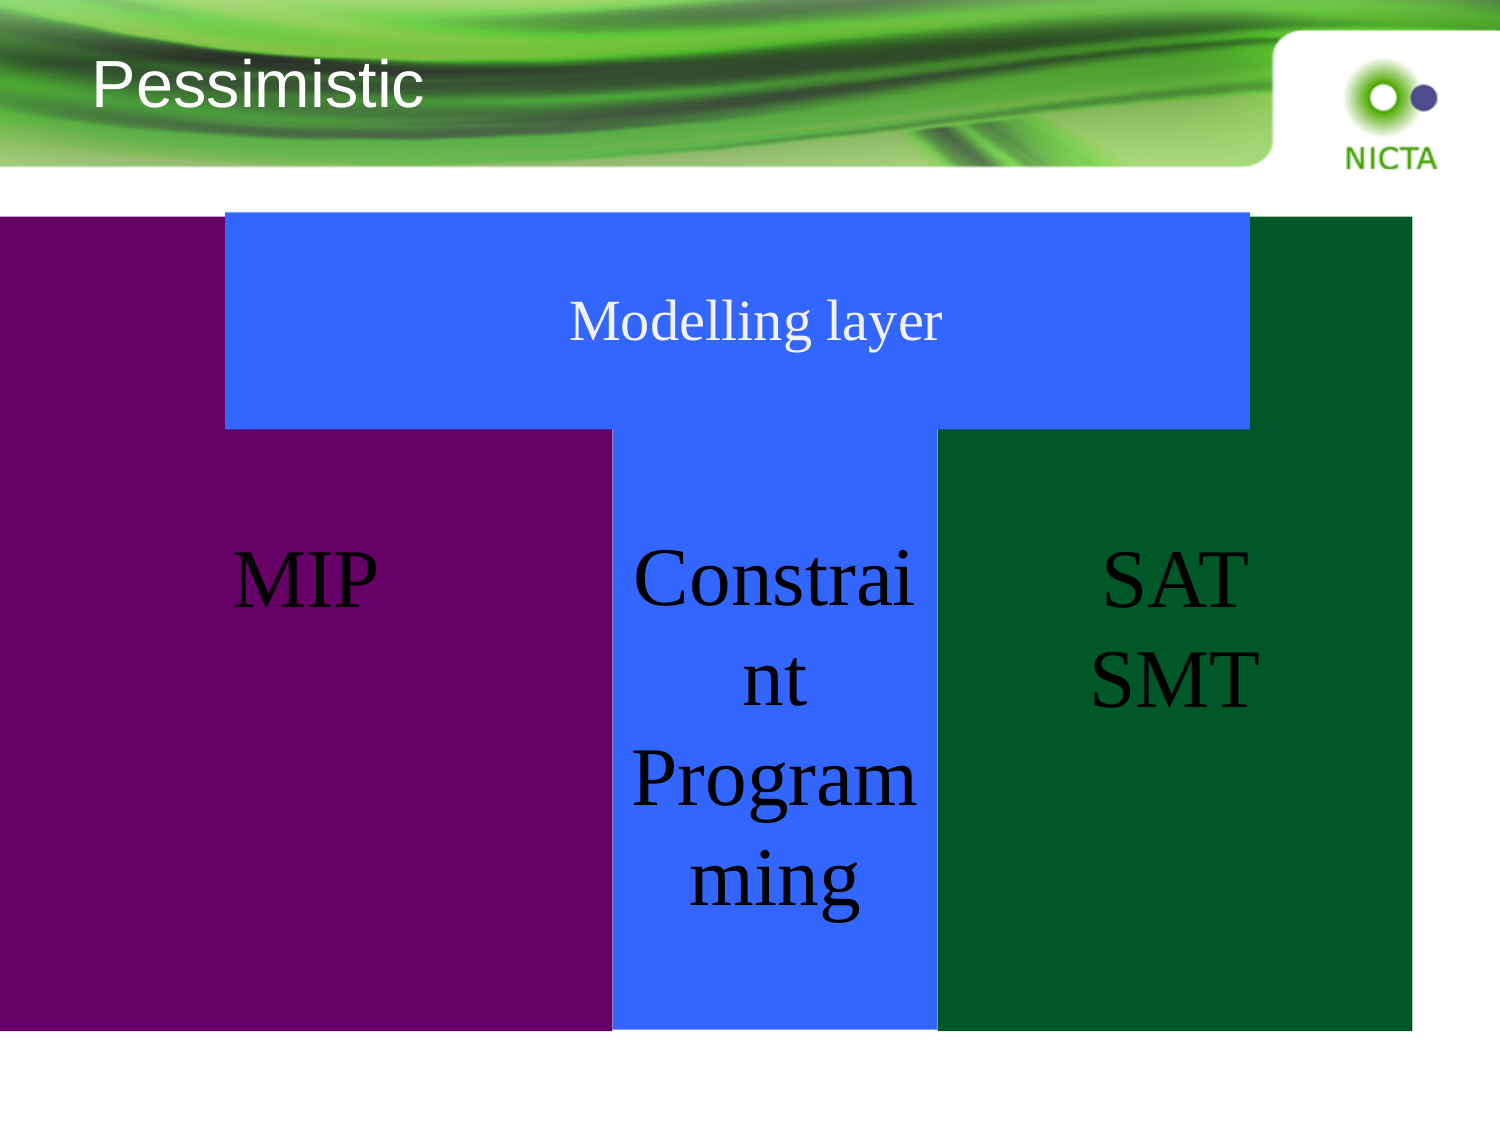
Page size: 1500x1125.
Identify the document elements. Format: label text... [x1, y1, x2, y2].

text_box Modelling layer [474, 275, 1038, 360]
text_box MIP [0, 216, 613, 1032]
picture [0, 0, 1500, 1125]
text_box [225, 212, 1250, 430]
text_box Constraint Programming [613, 430, 937, 1030]
title Pessimistic [76, 0, 1265, 163]
text_box SAT SMT [937, 216, 1413, 1032]
